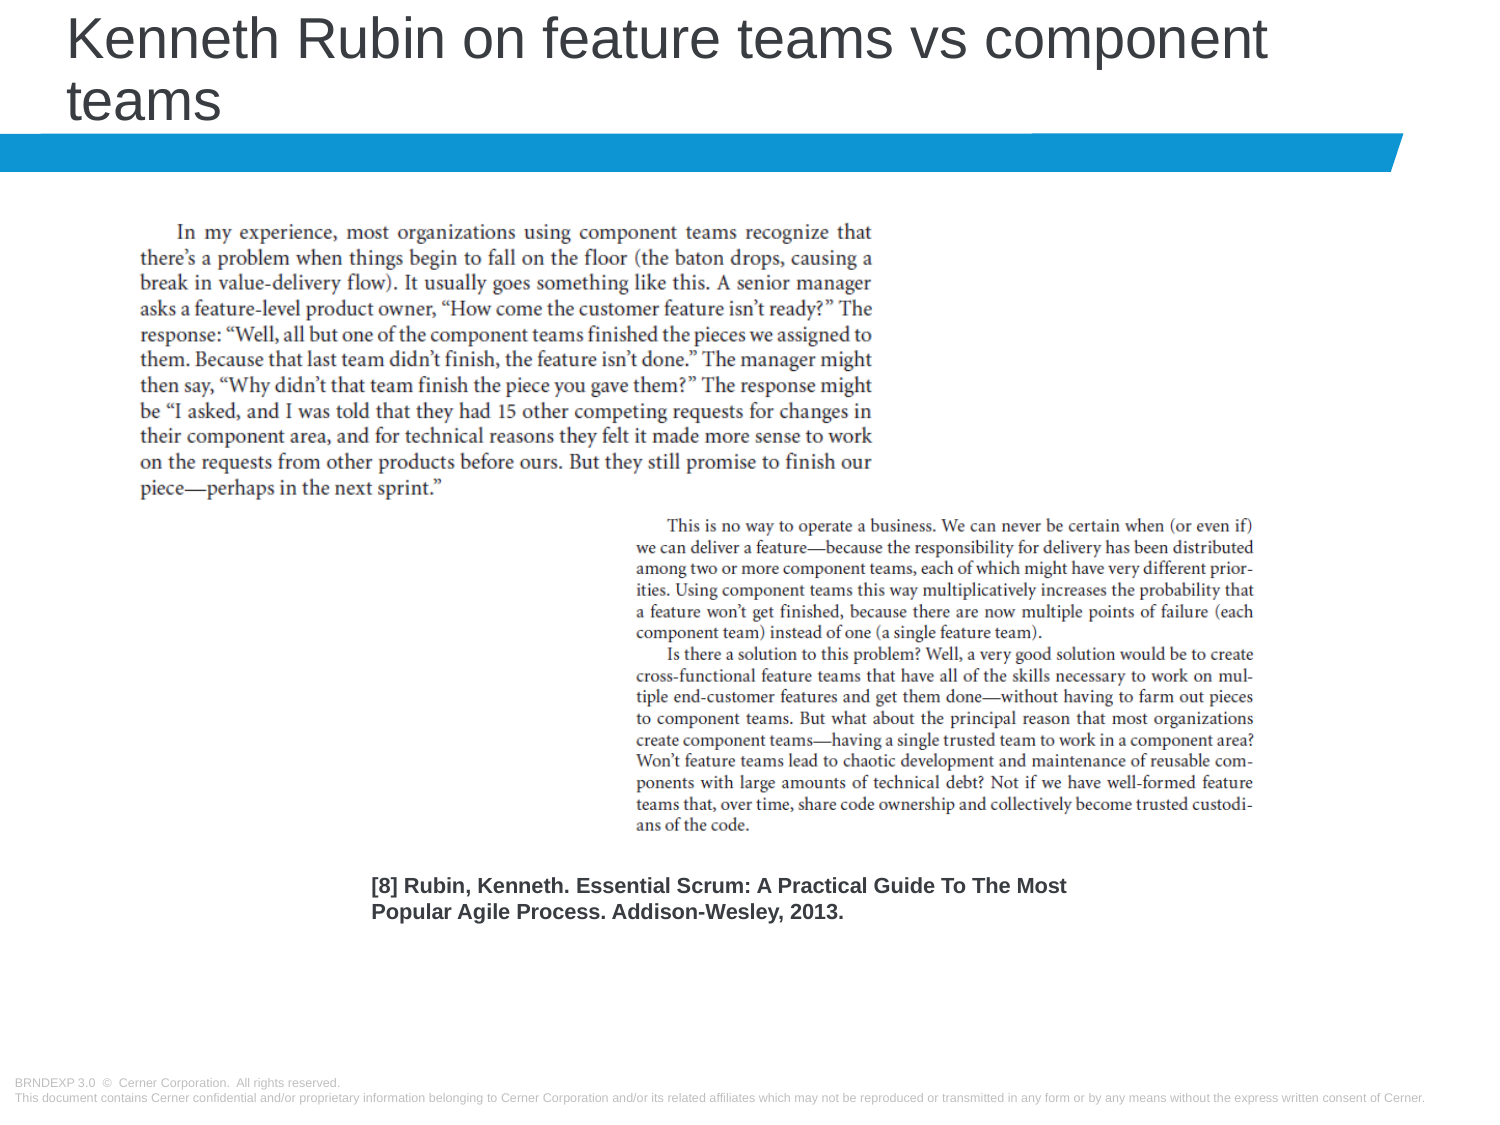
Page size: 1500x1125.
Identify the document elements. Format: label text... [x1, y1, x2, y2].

text_box [8] Rubin, Kenneth. Essential Scrum: A Practical Guide To The Most Popular Agile Process. Addison-Wesley, 2013. [356, 863, 1107, 931]
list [132, 218, 883, 501]
picture [622, 515, 1278, 839]
title Kenneth Rubin on feature teams vs component teams [51, 0, 1403, 142]
